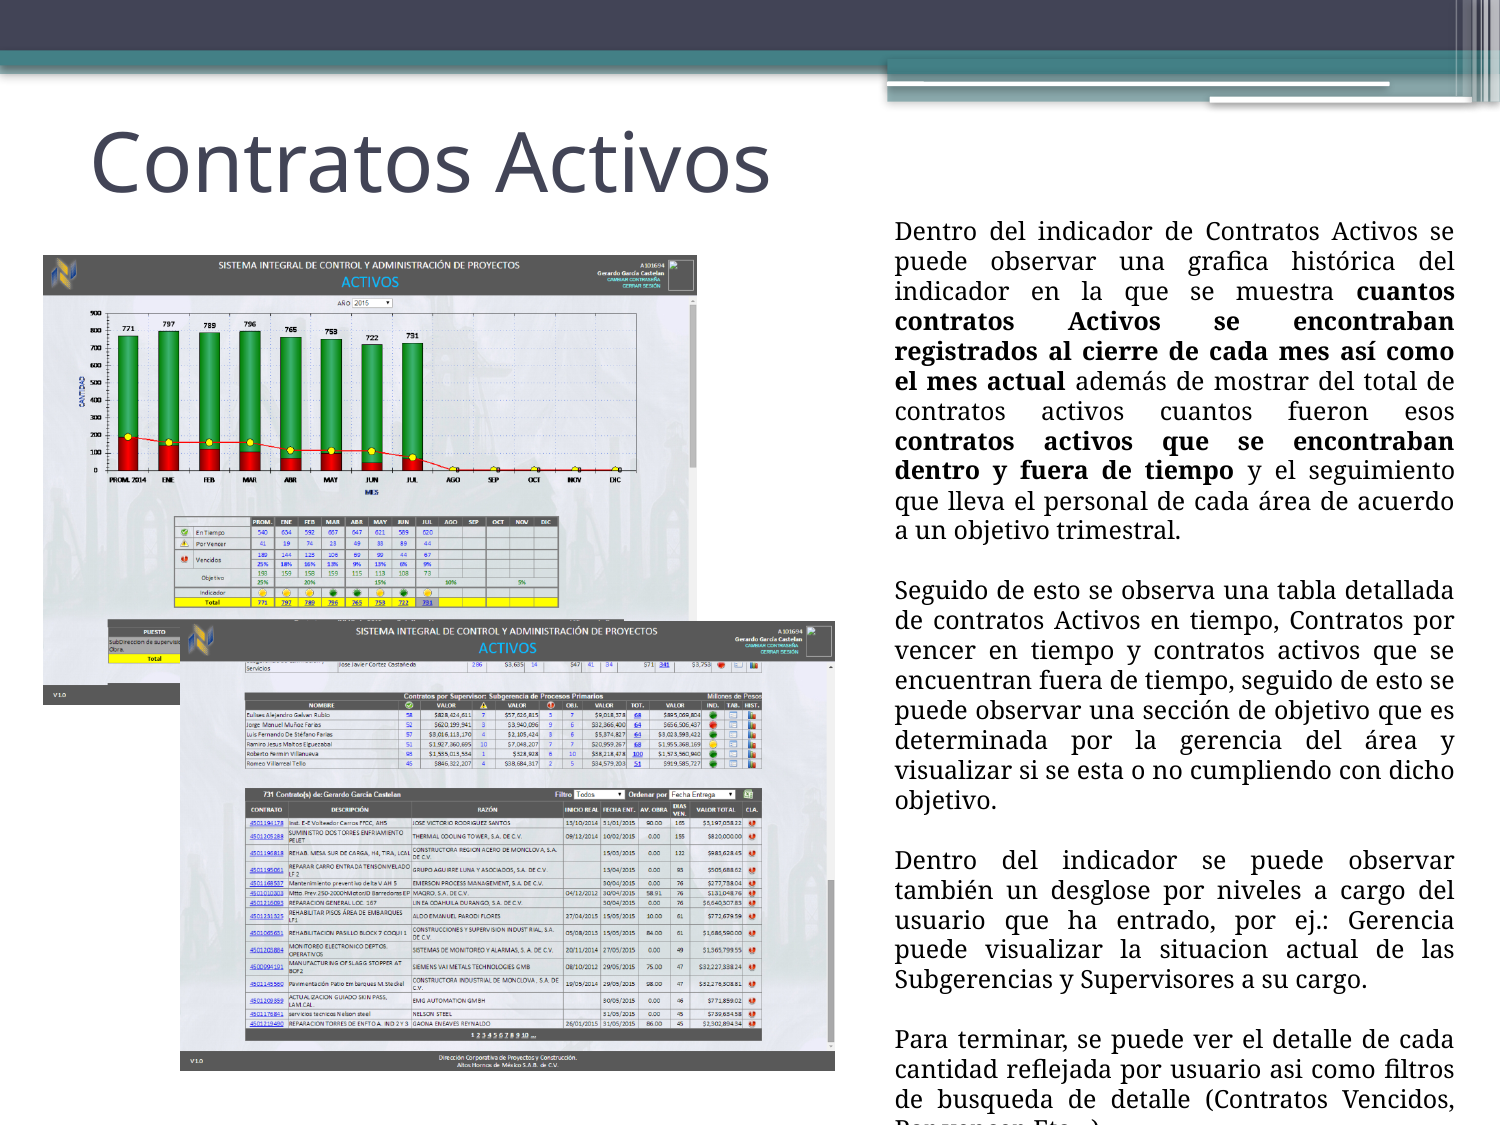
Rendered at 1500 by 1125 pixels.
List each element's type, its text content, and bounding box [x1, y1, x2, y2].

picture [42, 255, 835, 1071]
text_box Contratos Activos [74, 101, 1425, 277]
text_box Dentro del indicador de Contratos Activos se puede observar una grafica histórica del indicador en la que se muestra cuantos contratos Activos se encontraban registrados al cierre de cada mes así como el mes actual además de mostrar del total de contratos activos cuantos fueron esos contratos activos que se encontraban dentro y fuera de tiempo y el seguimiento que lleva el personal de cada área de acuerdo a un objetivo trimestral. Seguido de esto se observa una tabla detallada de contratos Activos en tiempo, Contratos por vencer en tiempo y contratos activos que se encuentran fuera de tiempo, seguido de esto se puede observar una sección de objetivo que es determinada por la gerencia del área y visualizar si se esta o no cumpliendo con dicho objetivo. Dentro del indicador se puede observar también un desglose por niveles a cargo del usuario que ha entrado, por ej.: Gerencia puede visualizar la situacion actual de las Subgerencias y Supervisores a su cargo. Para terminar, se puede ver el detalle de cada cantidad reflejada por usuario asi como filtros de busqueda de detalle (Contratos Vencidos, Por vencer, Etc…) [879, 208, 1471, 1125]
